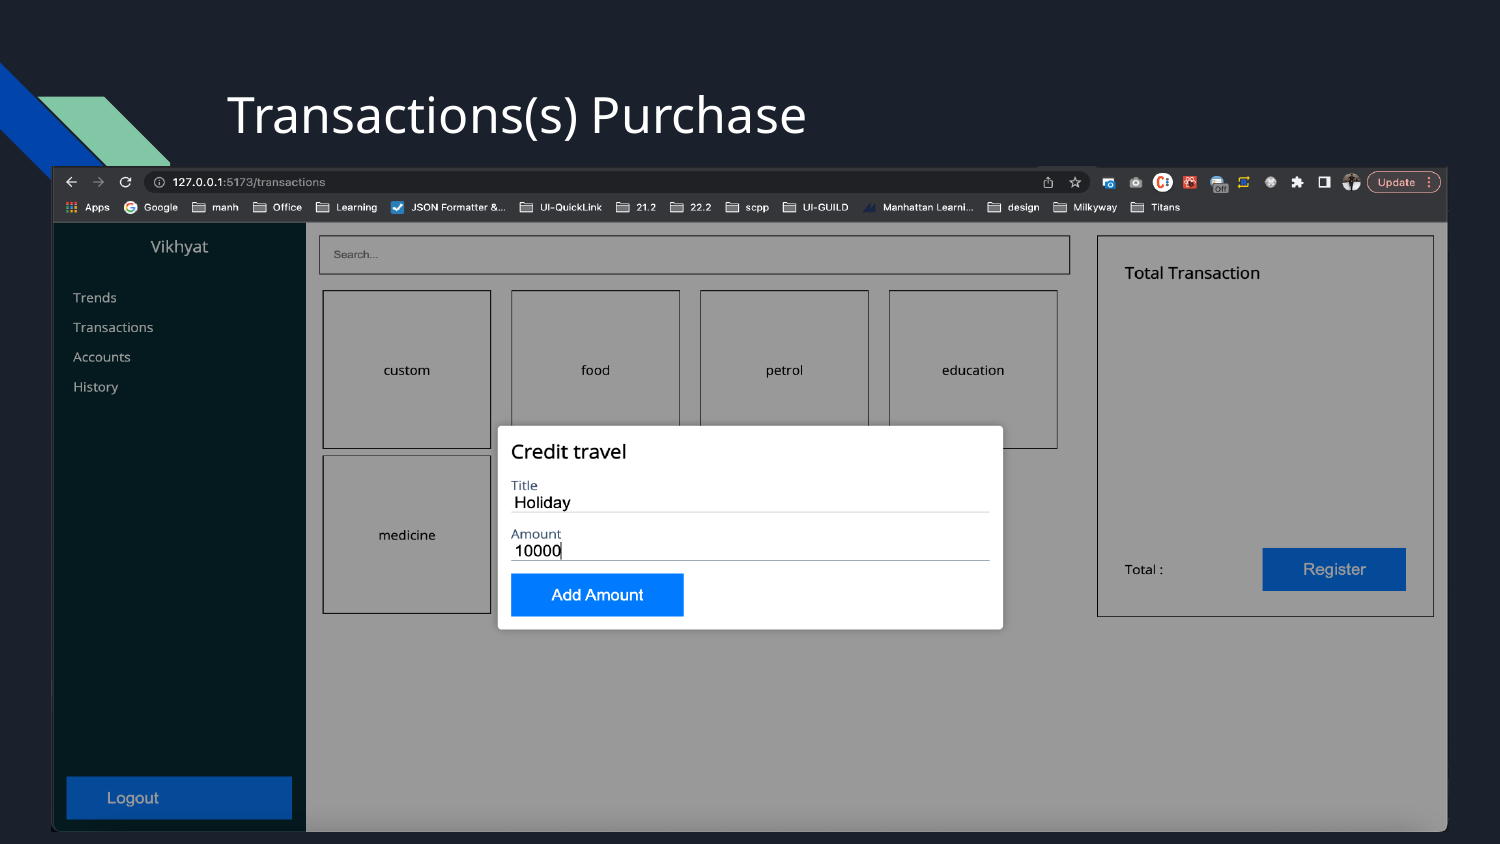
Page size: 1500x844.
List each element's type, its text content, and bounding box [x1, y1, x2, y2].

picture [50, 166, 1450, 833]
title Transactions(s) Purchase [212, 64, 1368, 165]
